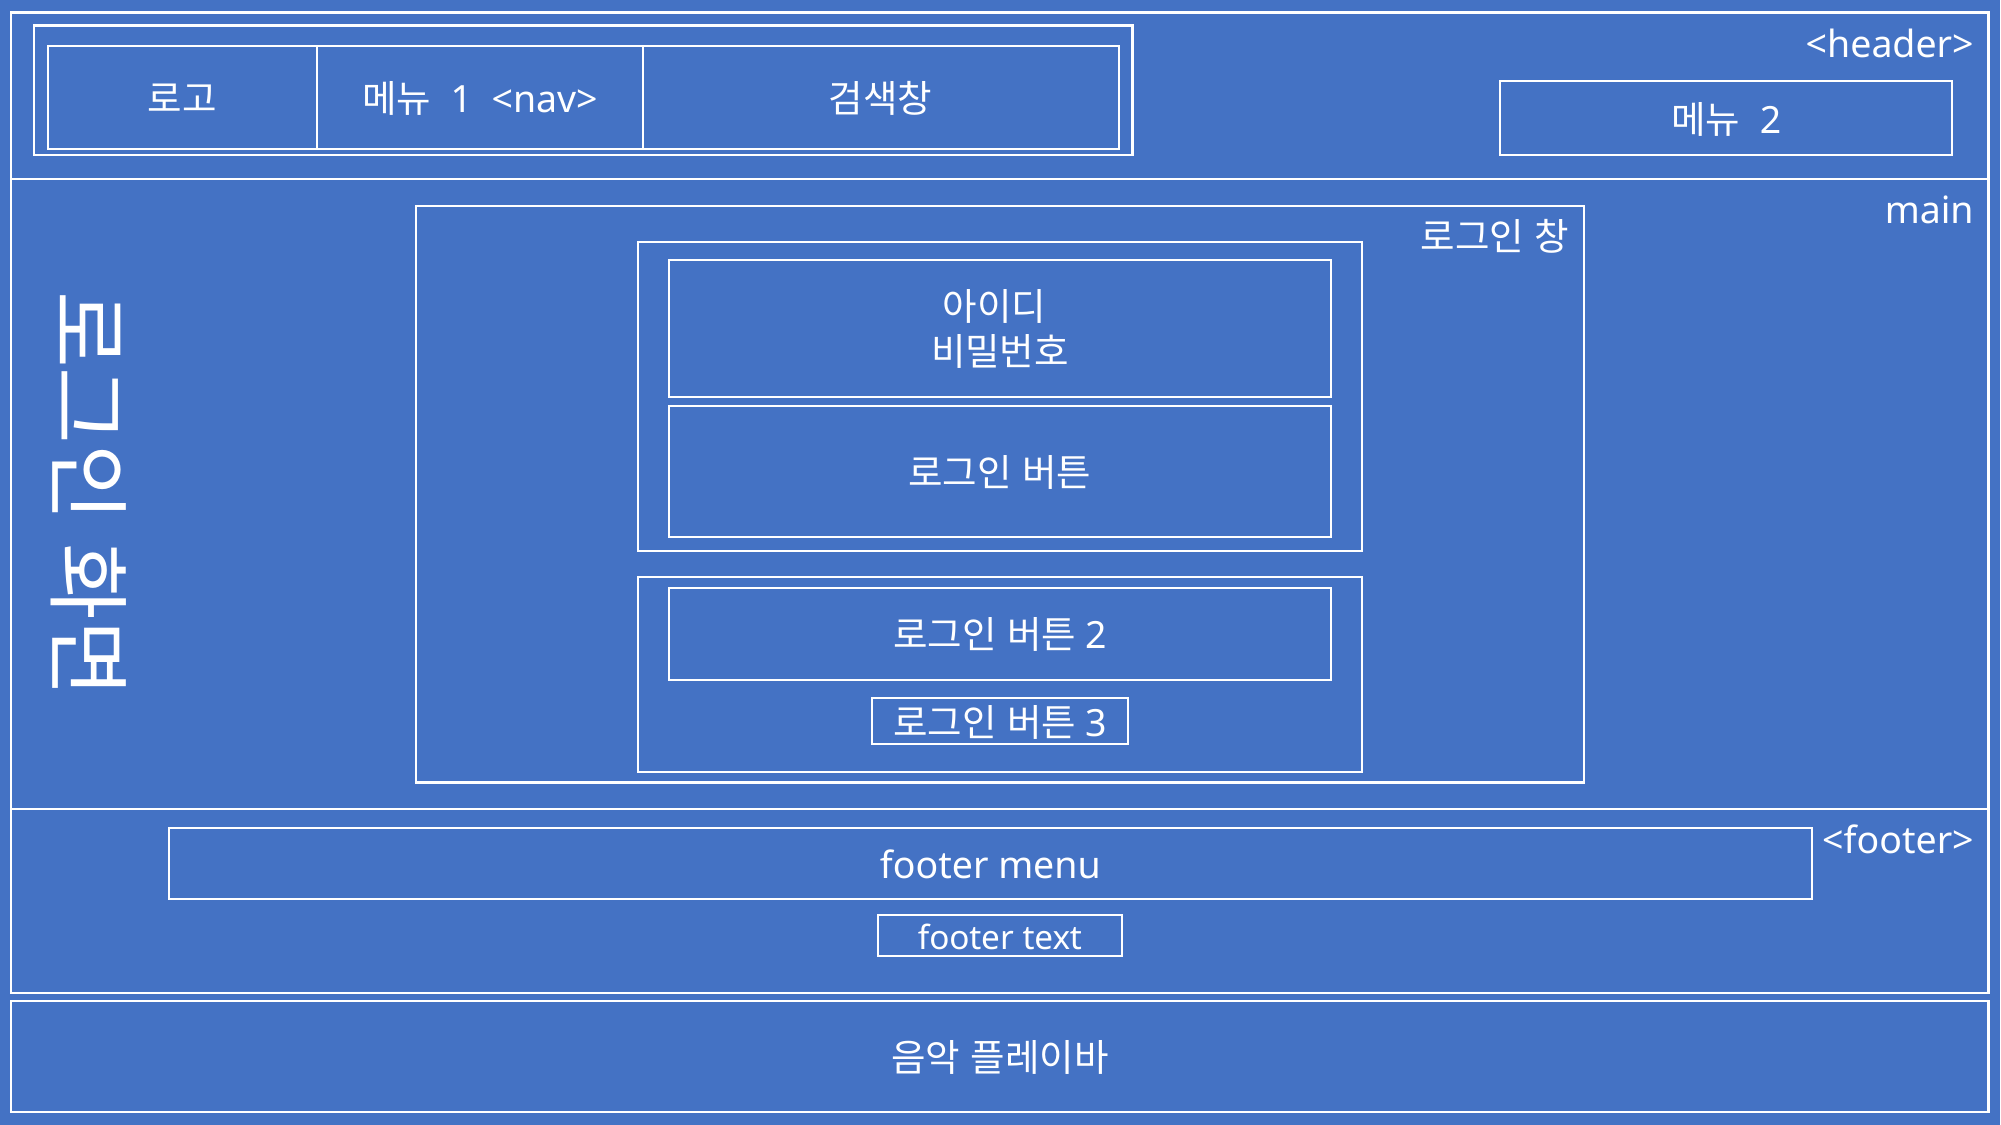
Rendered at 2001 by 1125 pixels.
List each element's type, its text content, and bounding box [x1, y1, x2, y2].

text_box 메뉴 2 [1499, 80, 1953, 156]
text_box 로그인 창 [415, 205, 1585, 784]
text_box <header> [10, 11, 1990, 178]
text_box footer text [877, 914, 1123, 957]
text_box [637, 241, 1363, 552]
text_box 아이디 비밀번호 [668, 259, 1332, 398]
text_box footer menu [168, 827, 1813, 900]
text_box [637, 576, 1363, 773]
text_box 로그인 버튼 [668, 405, 1332, 538]
text_box 로그인 화면 [25, 204, 157, 784]
text_box 로그인 버튼2 [668, 587, 1332, 681]
text_box main [10, 178, 1990, 810]
text_box 음악 플레이바 [10, 1000, 1990, 1113]
text_box [33, 24, 1134, 156]
text_box <footer> [10, 810, 1990, 994]
text_box 로그인 버튼3 [871, 697, 1129, 745]
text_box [47, 46, 1119, 149]
